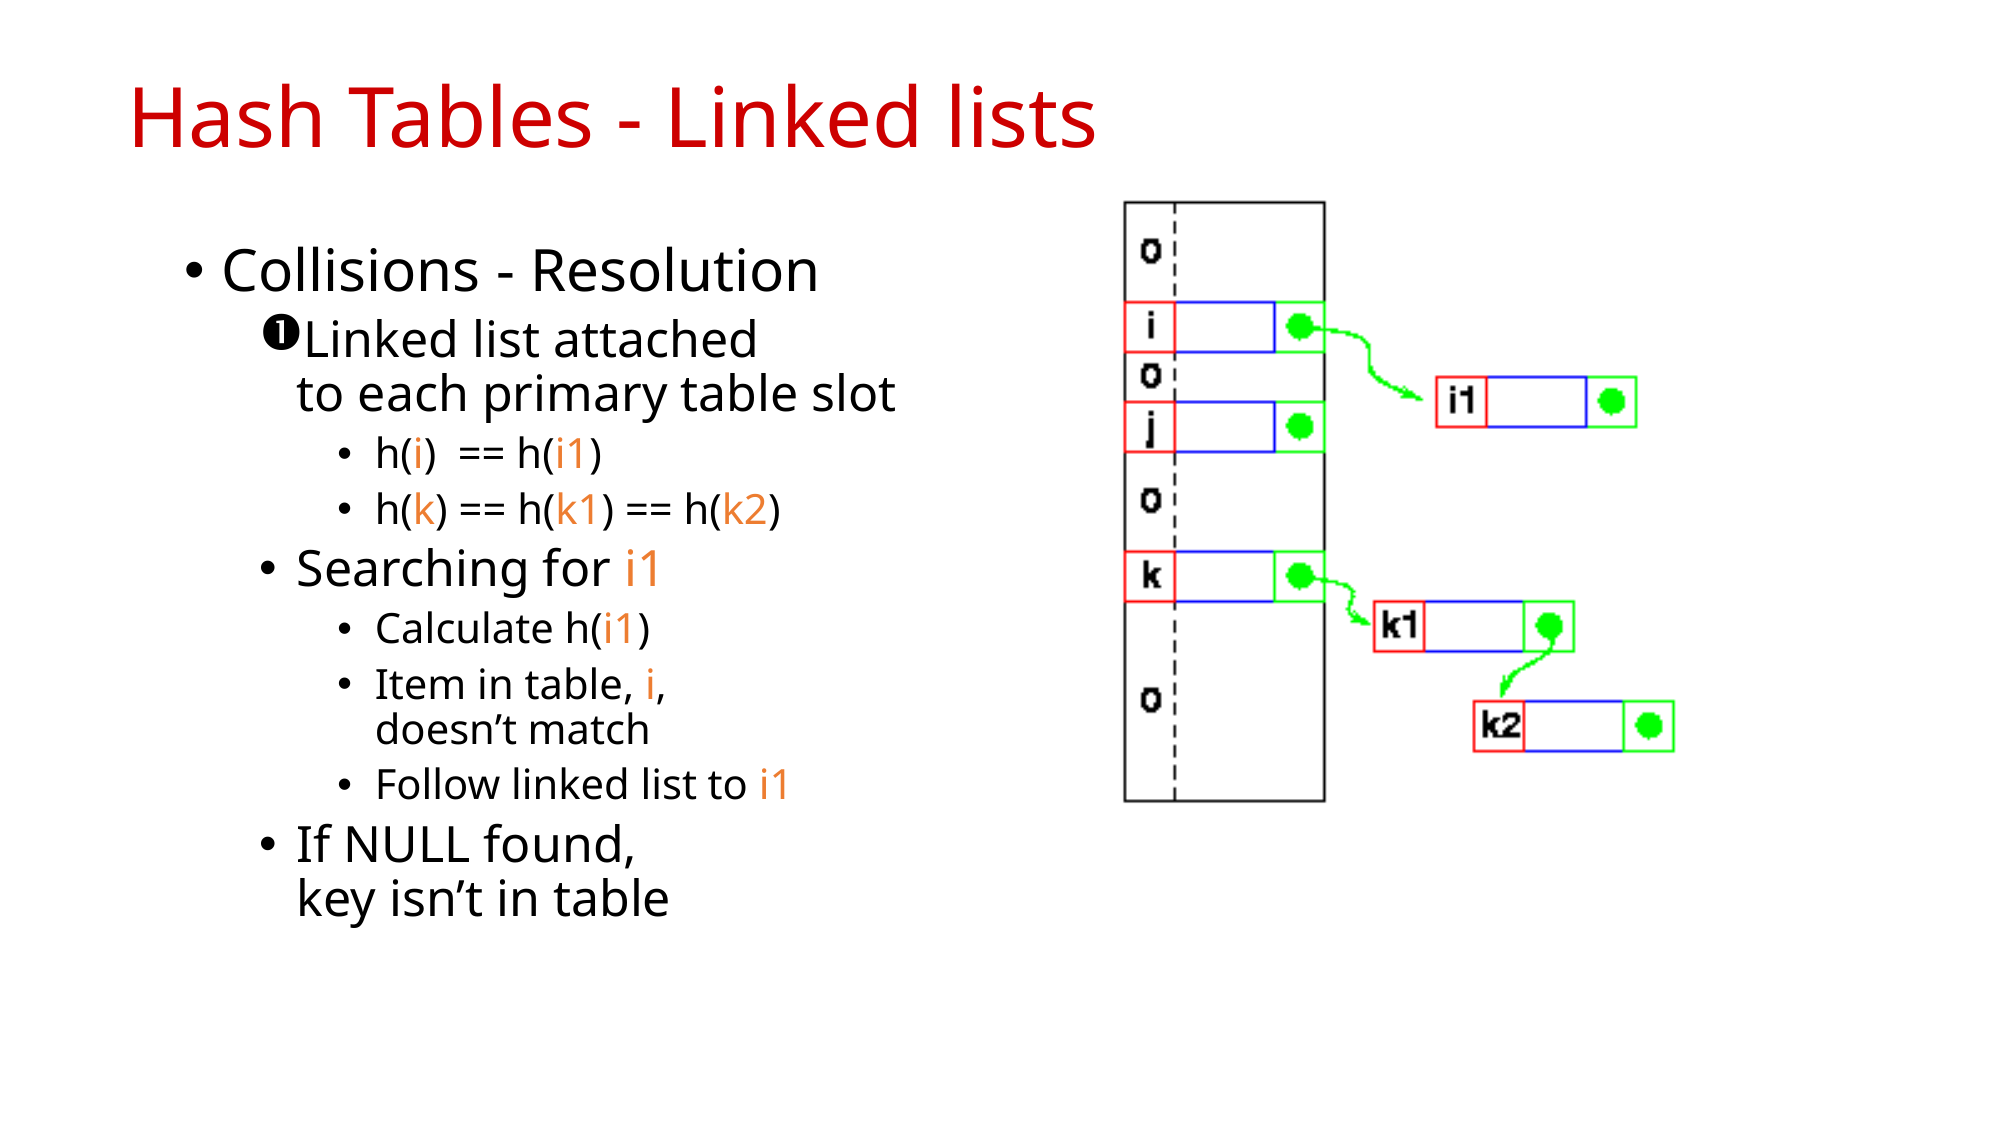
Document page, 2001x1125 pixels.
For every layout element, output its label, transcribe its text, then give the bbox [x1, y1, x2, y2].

list Collisions - Resolution Linked list attached to each primary table slot h(i) == h(i1) h(k) == h(k1) == h(k2) Searching for i1 Calculate h(i1) Item in table, i, doesn’t match Follow linked list to i1 If NULL found, key isn’t in table [169, 233, 1895, 948]
title Hash Tables - Linked lists [112, 76, 1388, 165]
picture [1087, 187, 1688, 838]
